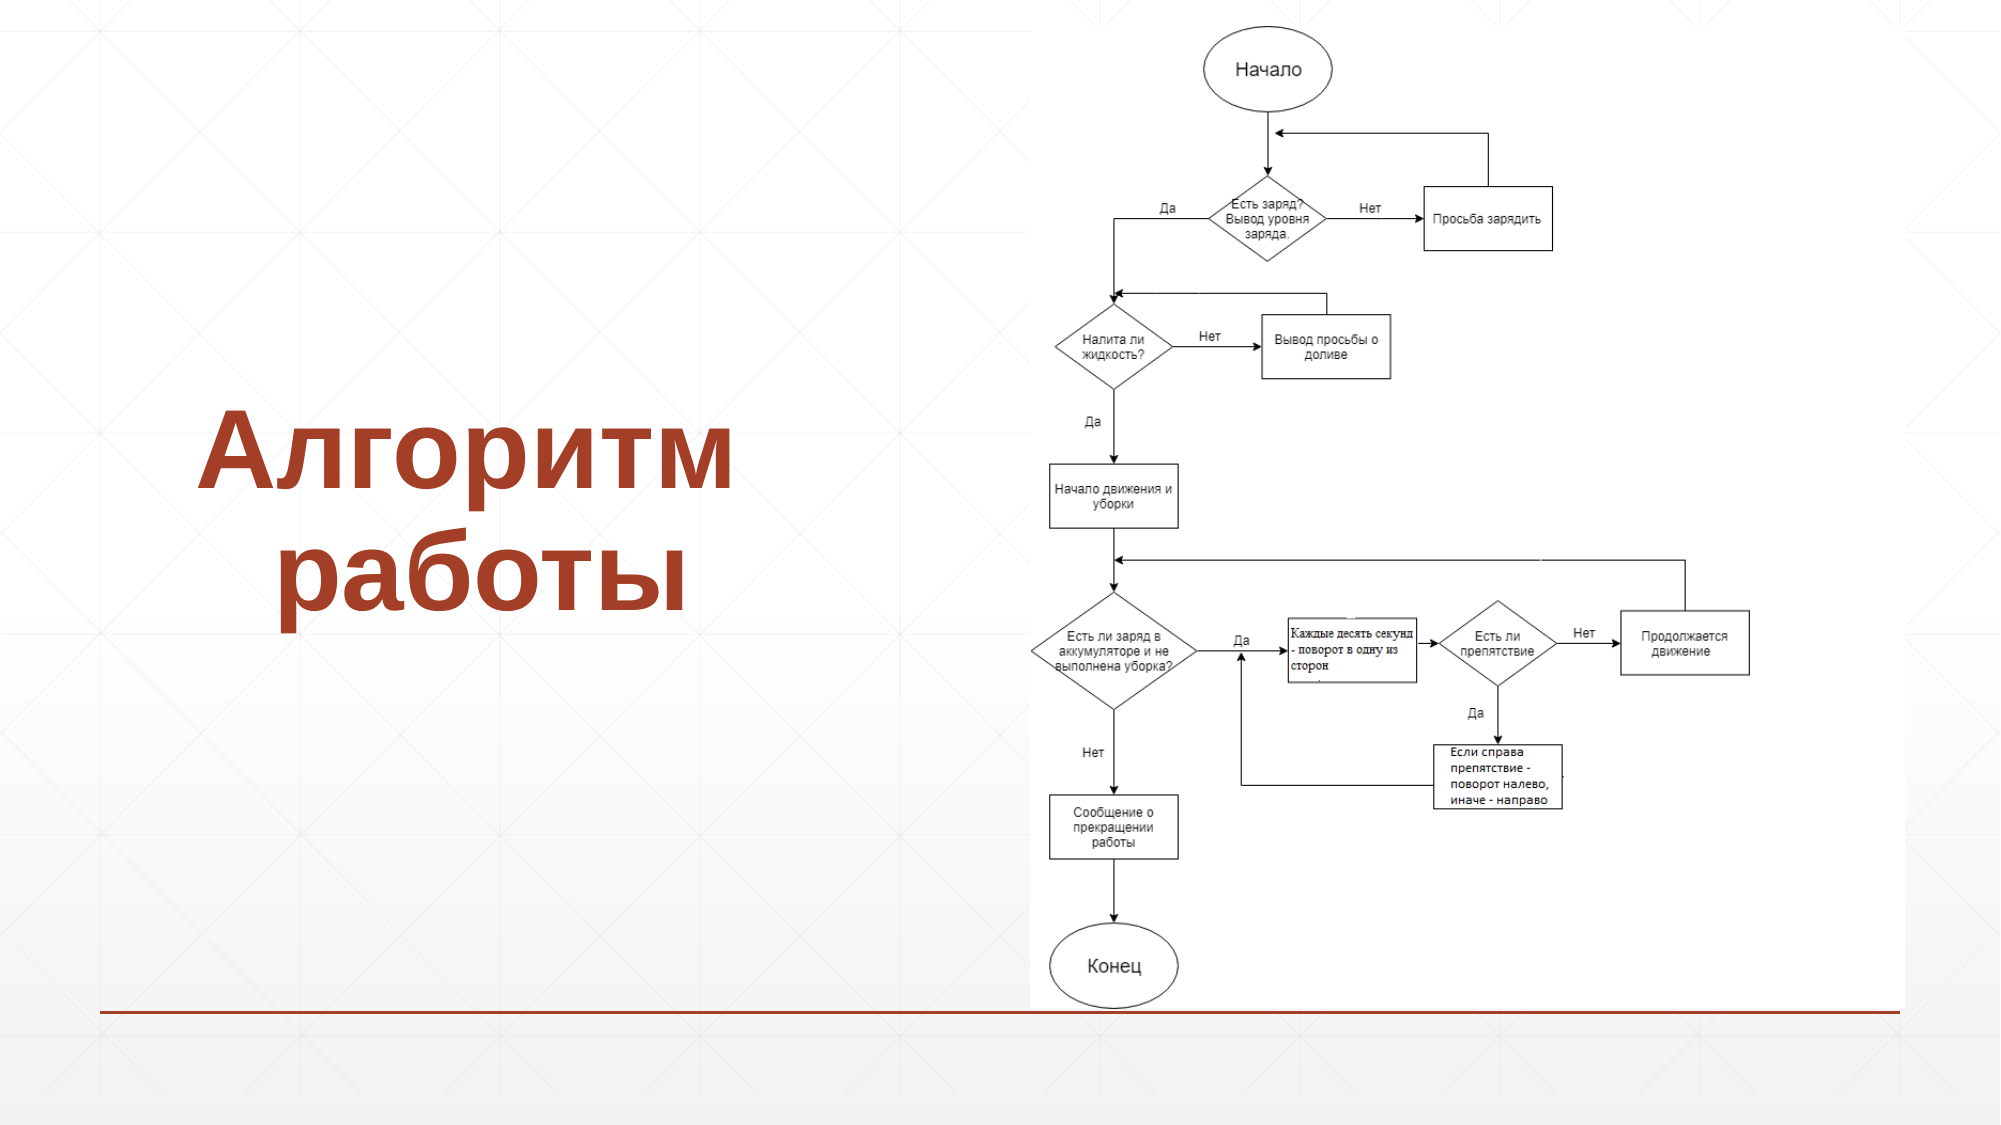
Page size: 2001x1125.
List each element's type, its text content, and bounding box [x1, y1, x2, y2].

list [1030, 26, 1905, 1009]
title Алгоритм работы [60, 333, 905, 643]
